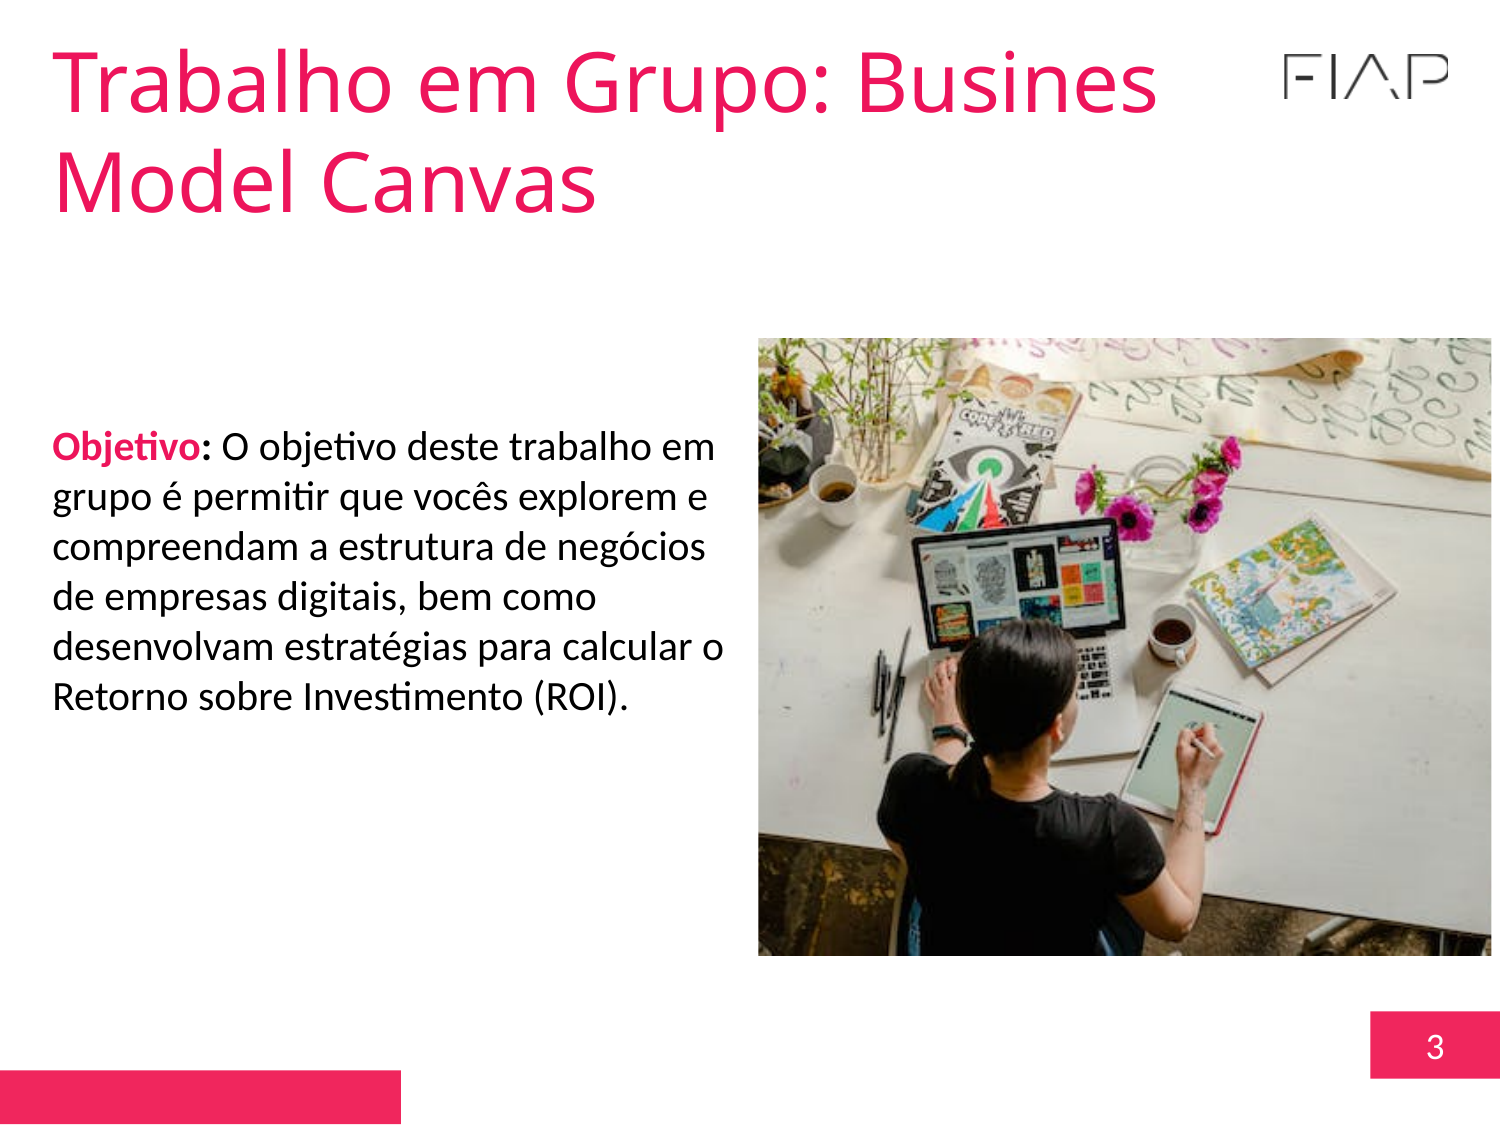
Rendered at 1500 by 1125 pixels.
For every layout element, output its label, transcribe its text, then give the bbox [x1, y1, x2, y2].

picture [758, 338, 1492, 956]
text_box Objetivo: O objetivo deste trabalho em grupo é permitir que vocês explorem e compreendam a estrutura de negócios de empresas digitais, bem como desenvolvam estratégias para calcular o Retorno sobre Investimento (ROI). [37, 361, 758, 727]
text_box Trabalho em Grupo: Busines Model Canvas [37, 21, 1270, 237]
